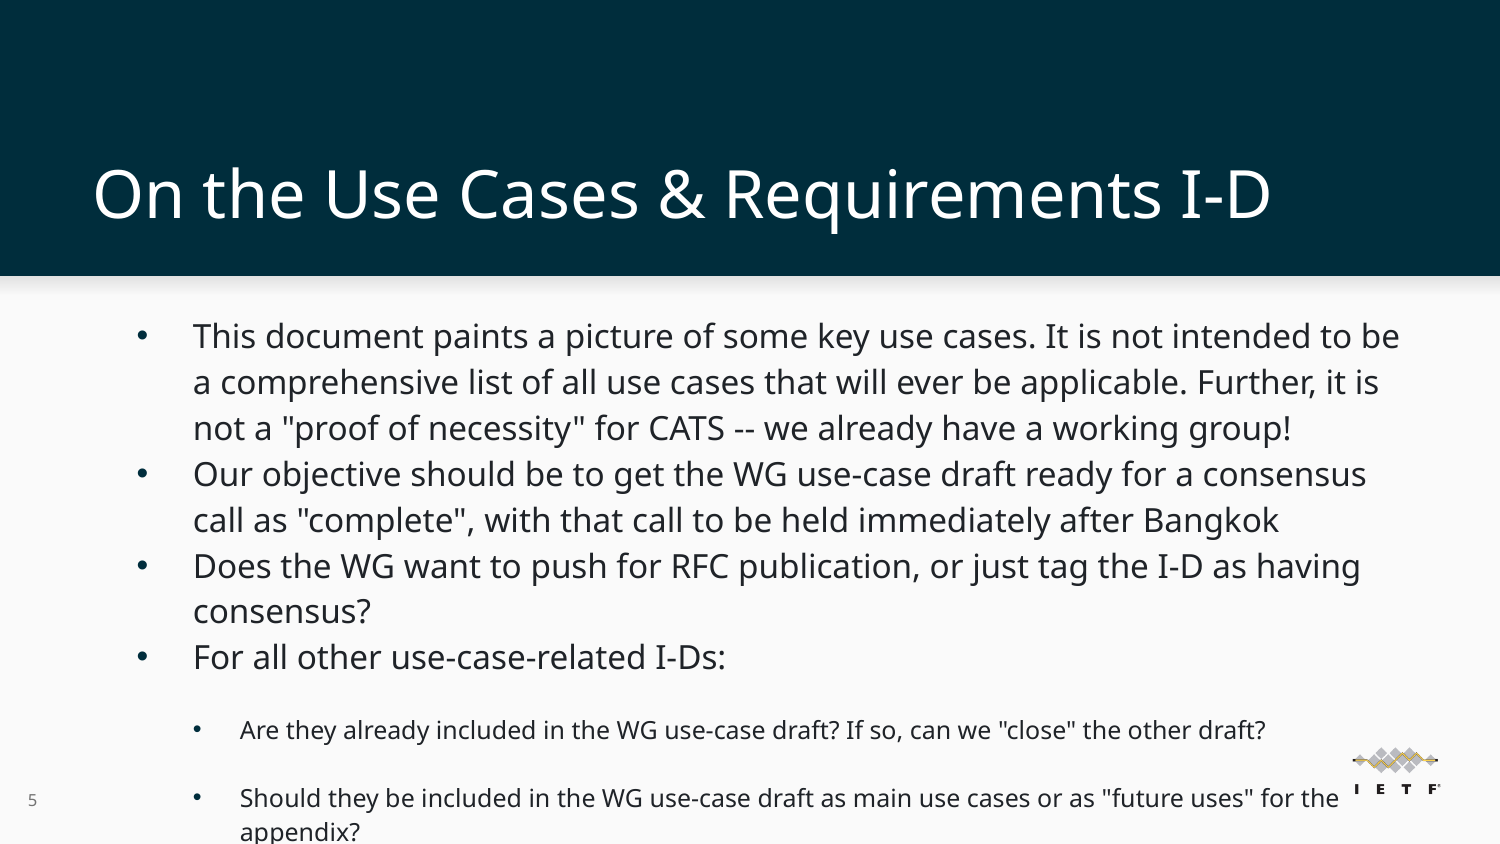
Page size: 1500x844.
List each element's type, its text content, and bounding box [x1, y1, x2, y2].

title On the Use Cases & Requirements I-D [77, 121, 1427, 248]
list This document paints a picture of some key use cases. It is not intended to be a comprehensive list of all use cases that will ever be applicable. Further, it is not a "proof of necessity" for CATS -- we already have a working group! Our objective should be to get the WG use-case draft ready for a consensus call as "complete", with that call to be held immediately after Bangkok Does the WG want to push for RFC publication, or just tag the I-D as having consensus? For all other use-case-related I-Ds: Are they already included in the WG use-case draft? If so, can we "close" the other draft? Should they be included in the WG use-case draft as main use cases or as "future uses" for the appendix? [102, 294, 1427, 739]
picture [1345, 741, 1448, 800]
slide_number 5 [12, 769, 103, 834]
